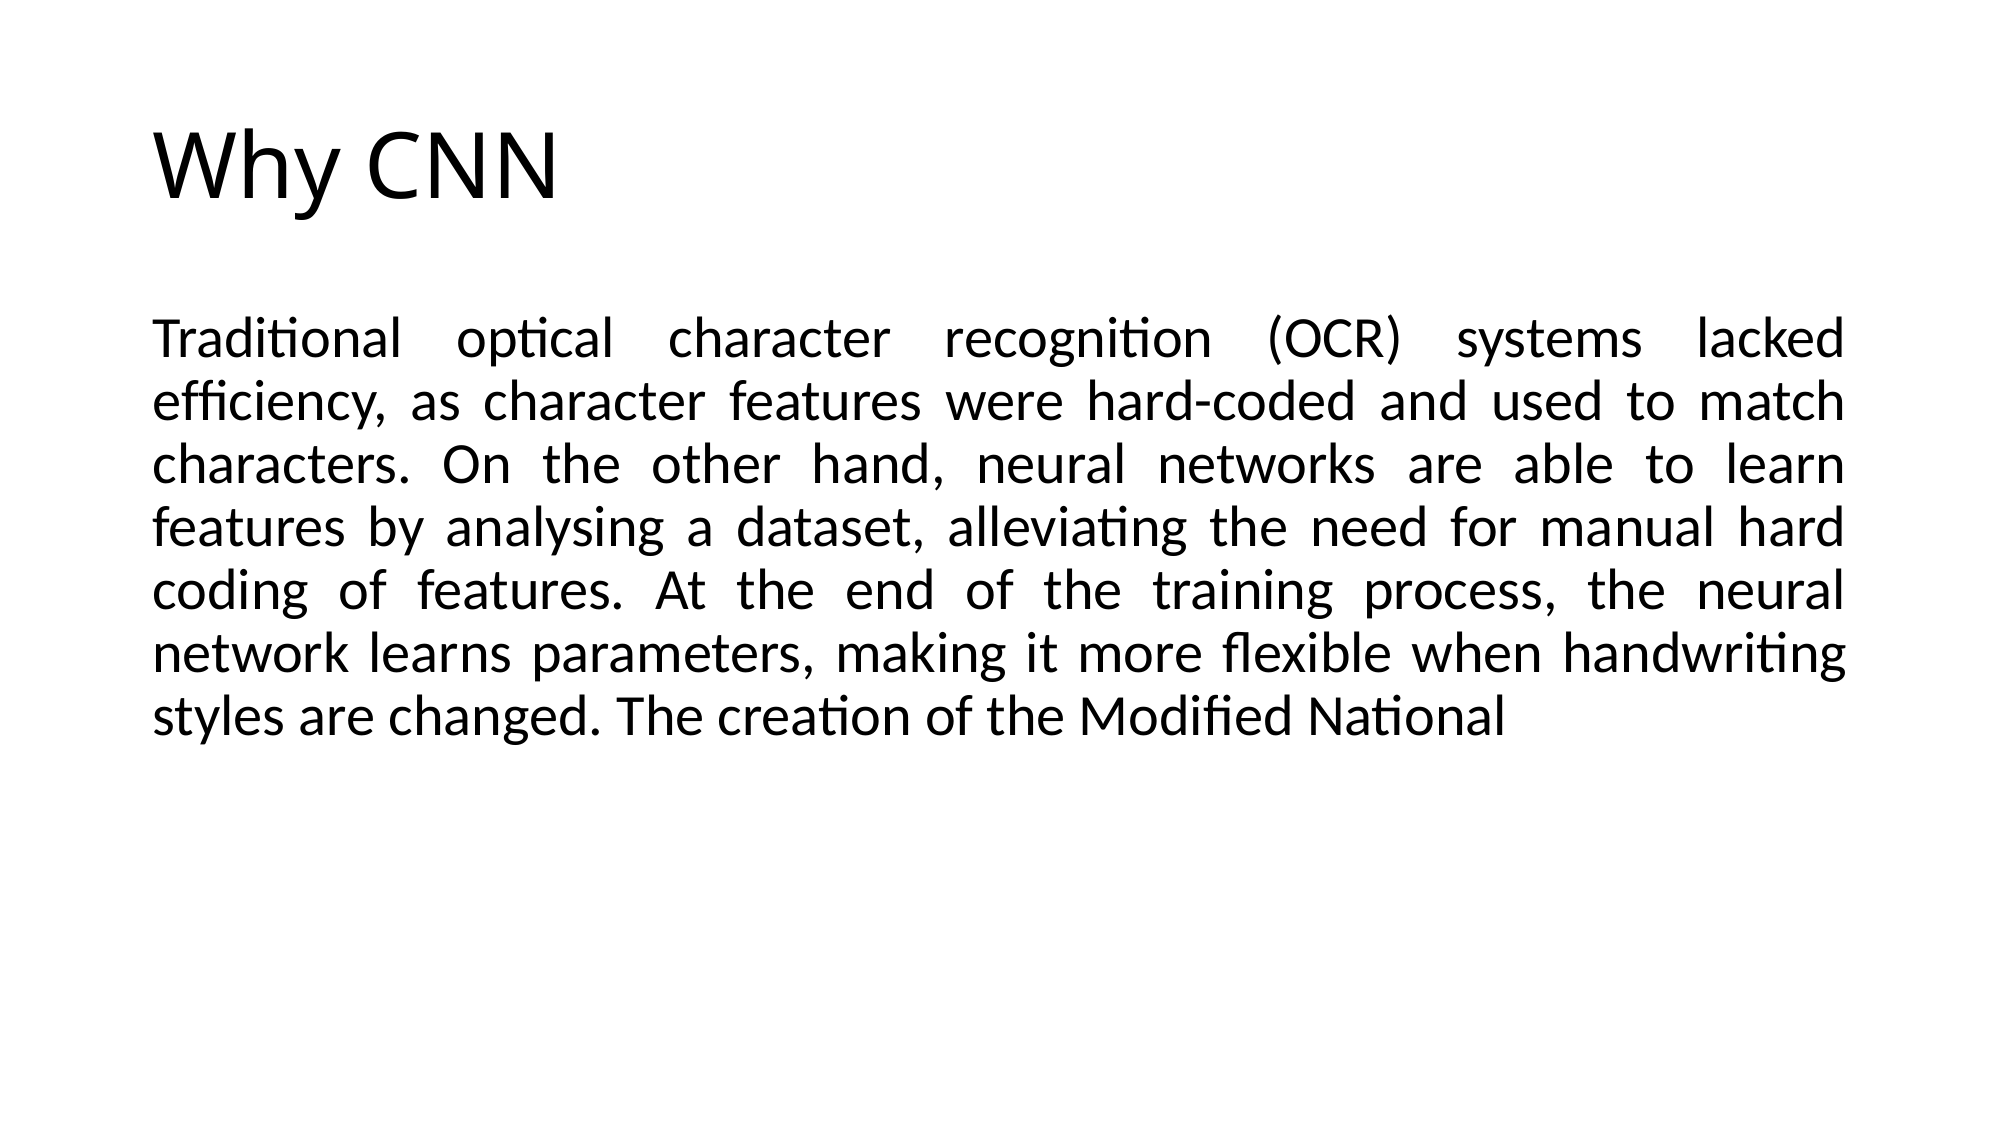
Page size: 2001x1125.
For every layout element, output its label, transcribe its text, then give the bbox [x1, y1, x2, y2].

list Traditional optical character recognition (OCR) systems lacked efﬁciency, as character features were hard-coded and used to match characters. On the other hand, neural networks are able to learn features by analysing a dataset, alleviating the need for manual hard coding of features. At the end of the training process, the neural network learns parameters, making it more ﬂexible when handwriting styles are changed. The creation of the Modiﬁed National [137, 299, 1863, 1014]
title Why CNN [137, 59, 1863, 278]
